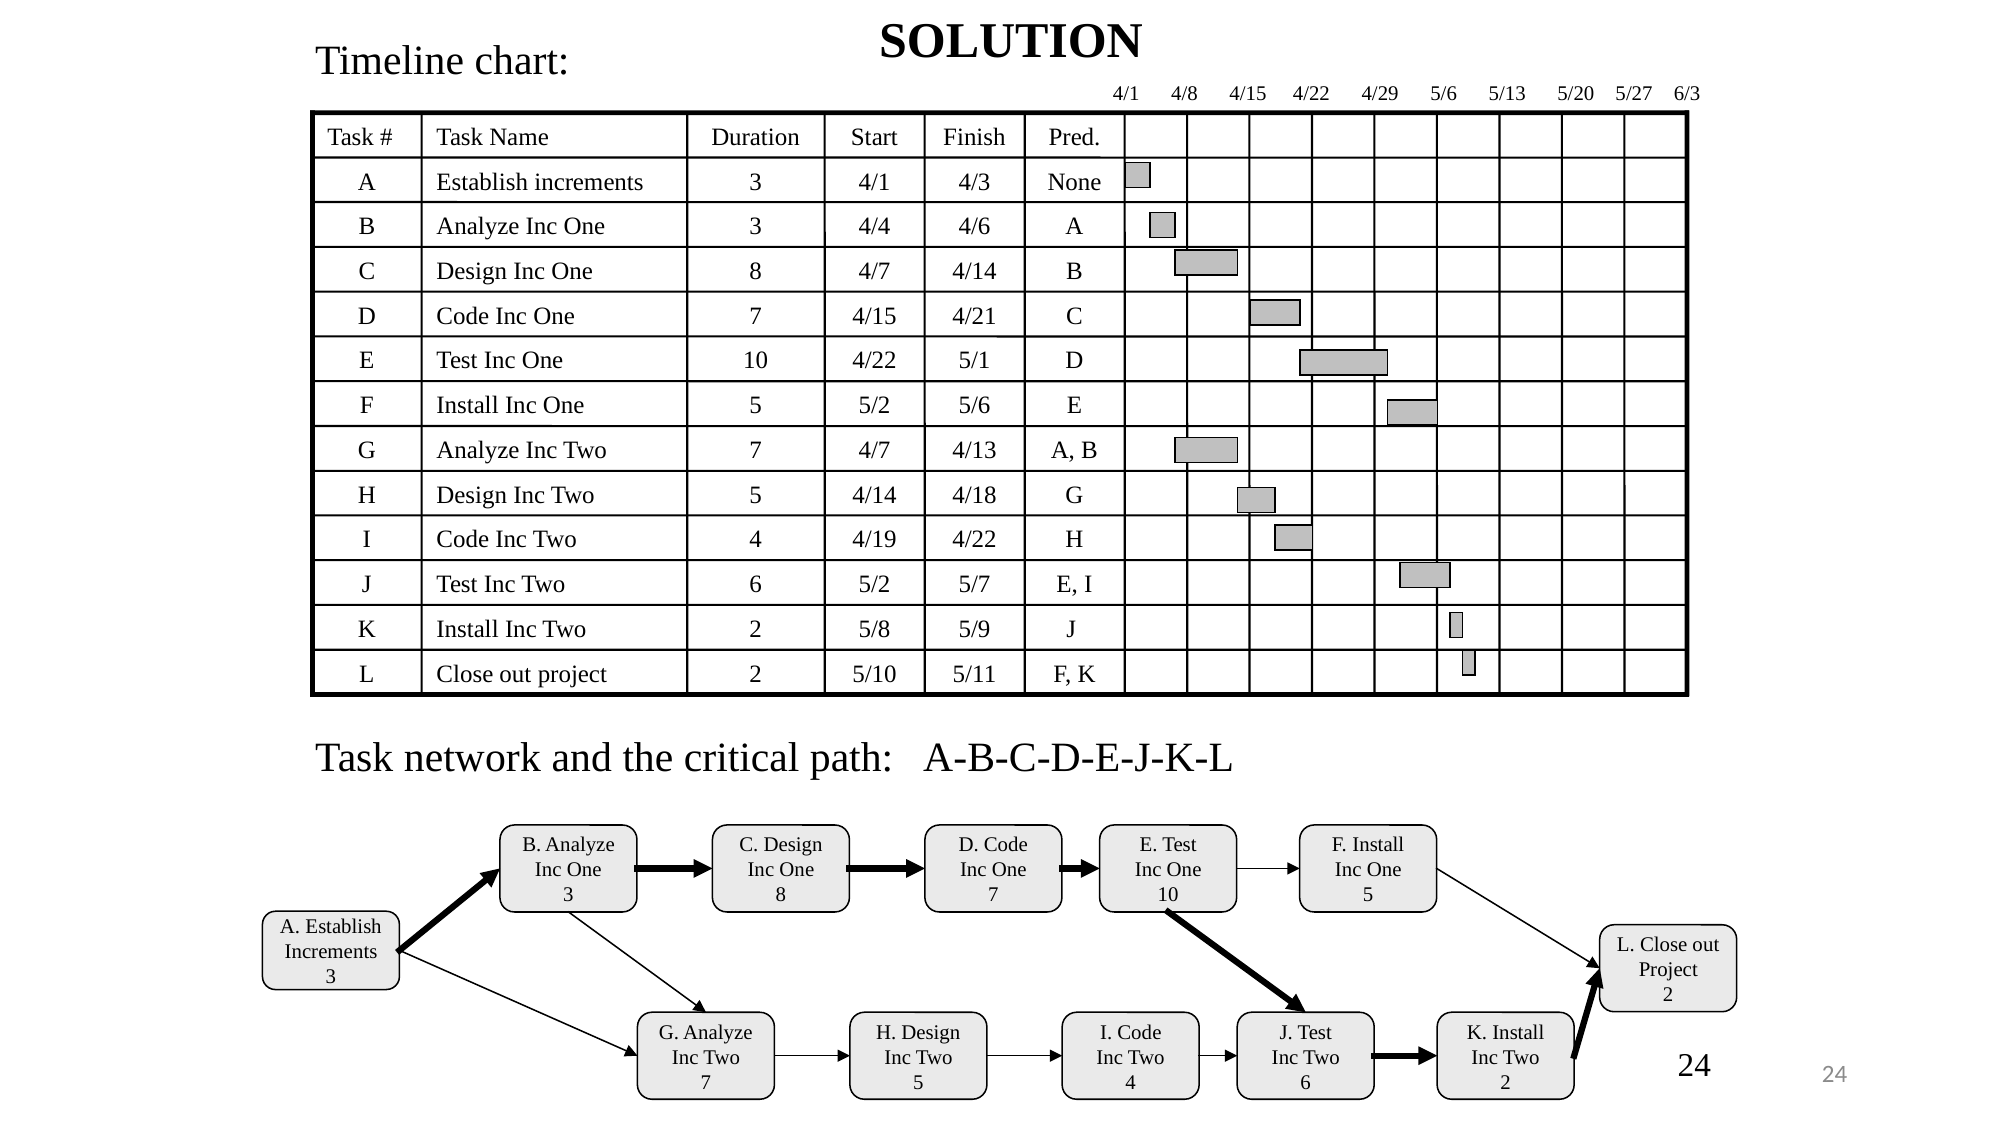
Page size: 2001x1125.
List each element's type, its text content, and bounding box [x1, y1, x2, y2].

text_box A-B-C-D-E-J-K-L [908, 722, 1250, 788]
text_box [312, 112, 1687, 695]
text_box Task network and the critical path: [300, 722, 908, 788]
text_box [262, 824, 1737, 1100]
text_box 4/1 4/8 4/15 4/22 4/29 5/6 5/13 5/20 5/27 6/3 [1098, 72, 1716, 113]
text_box 24 [1662, 1038, 1738, 1113]
text_box SOLUTION [864, 0, 1158, 76]
text_box Timeline chart: [300, 24, 585, 91]
slide_number 24 [1738, 1042, 1863, 1103]
